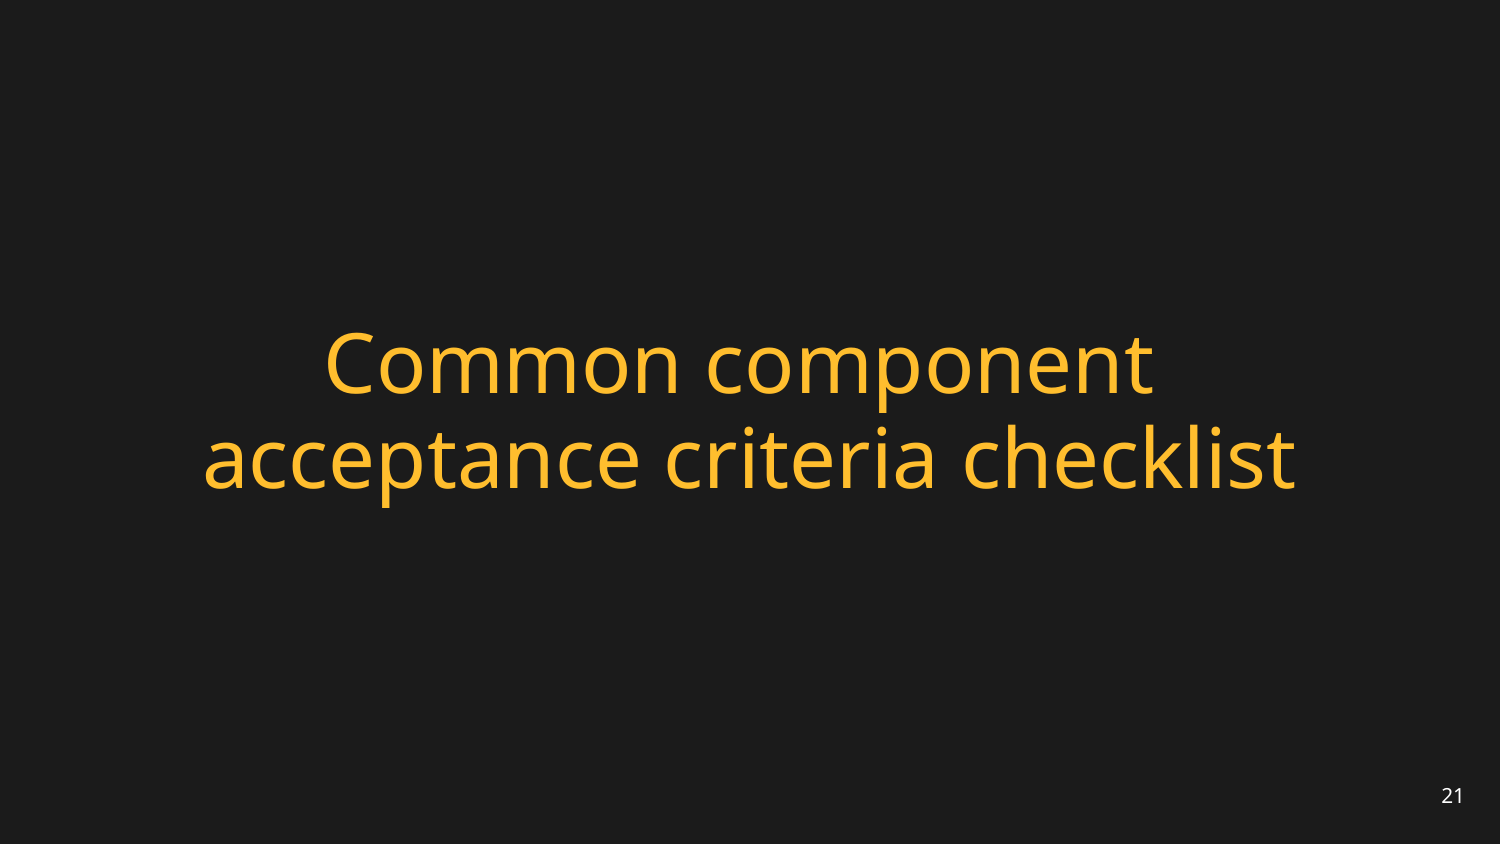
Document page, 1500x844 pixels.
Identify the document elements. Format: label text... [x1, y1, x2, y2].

title Common component acceptance criteria checklist [51, 72, 1449, 753]
slide_number 21 [1389, 764, 1480, 830]
